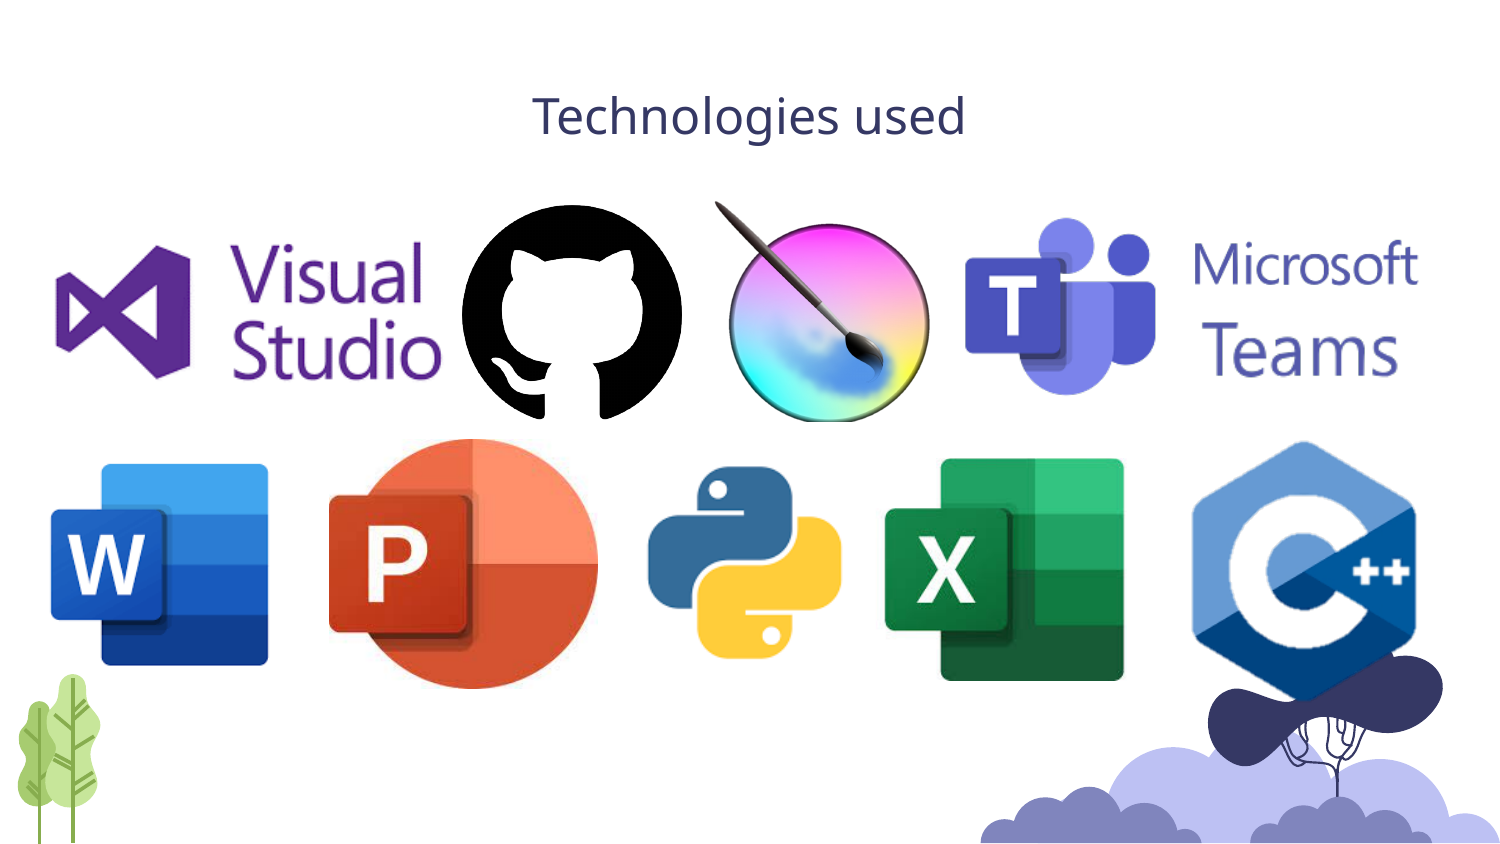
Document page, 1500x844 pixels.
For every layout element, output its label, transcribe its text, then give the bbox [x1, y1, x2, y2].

picture [635, 190, 1449, 706]
picture [329, 439, 598, 689]
picture [0, 188, 682, 436]
title Technologies used [117, 69, 1383, 149]
picture [36, 452, 315, 666]
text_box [16, 673, 102, 844]
